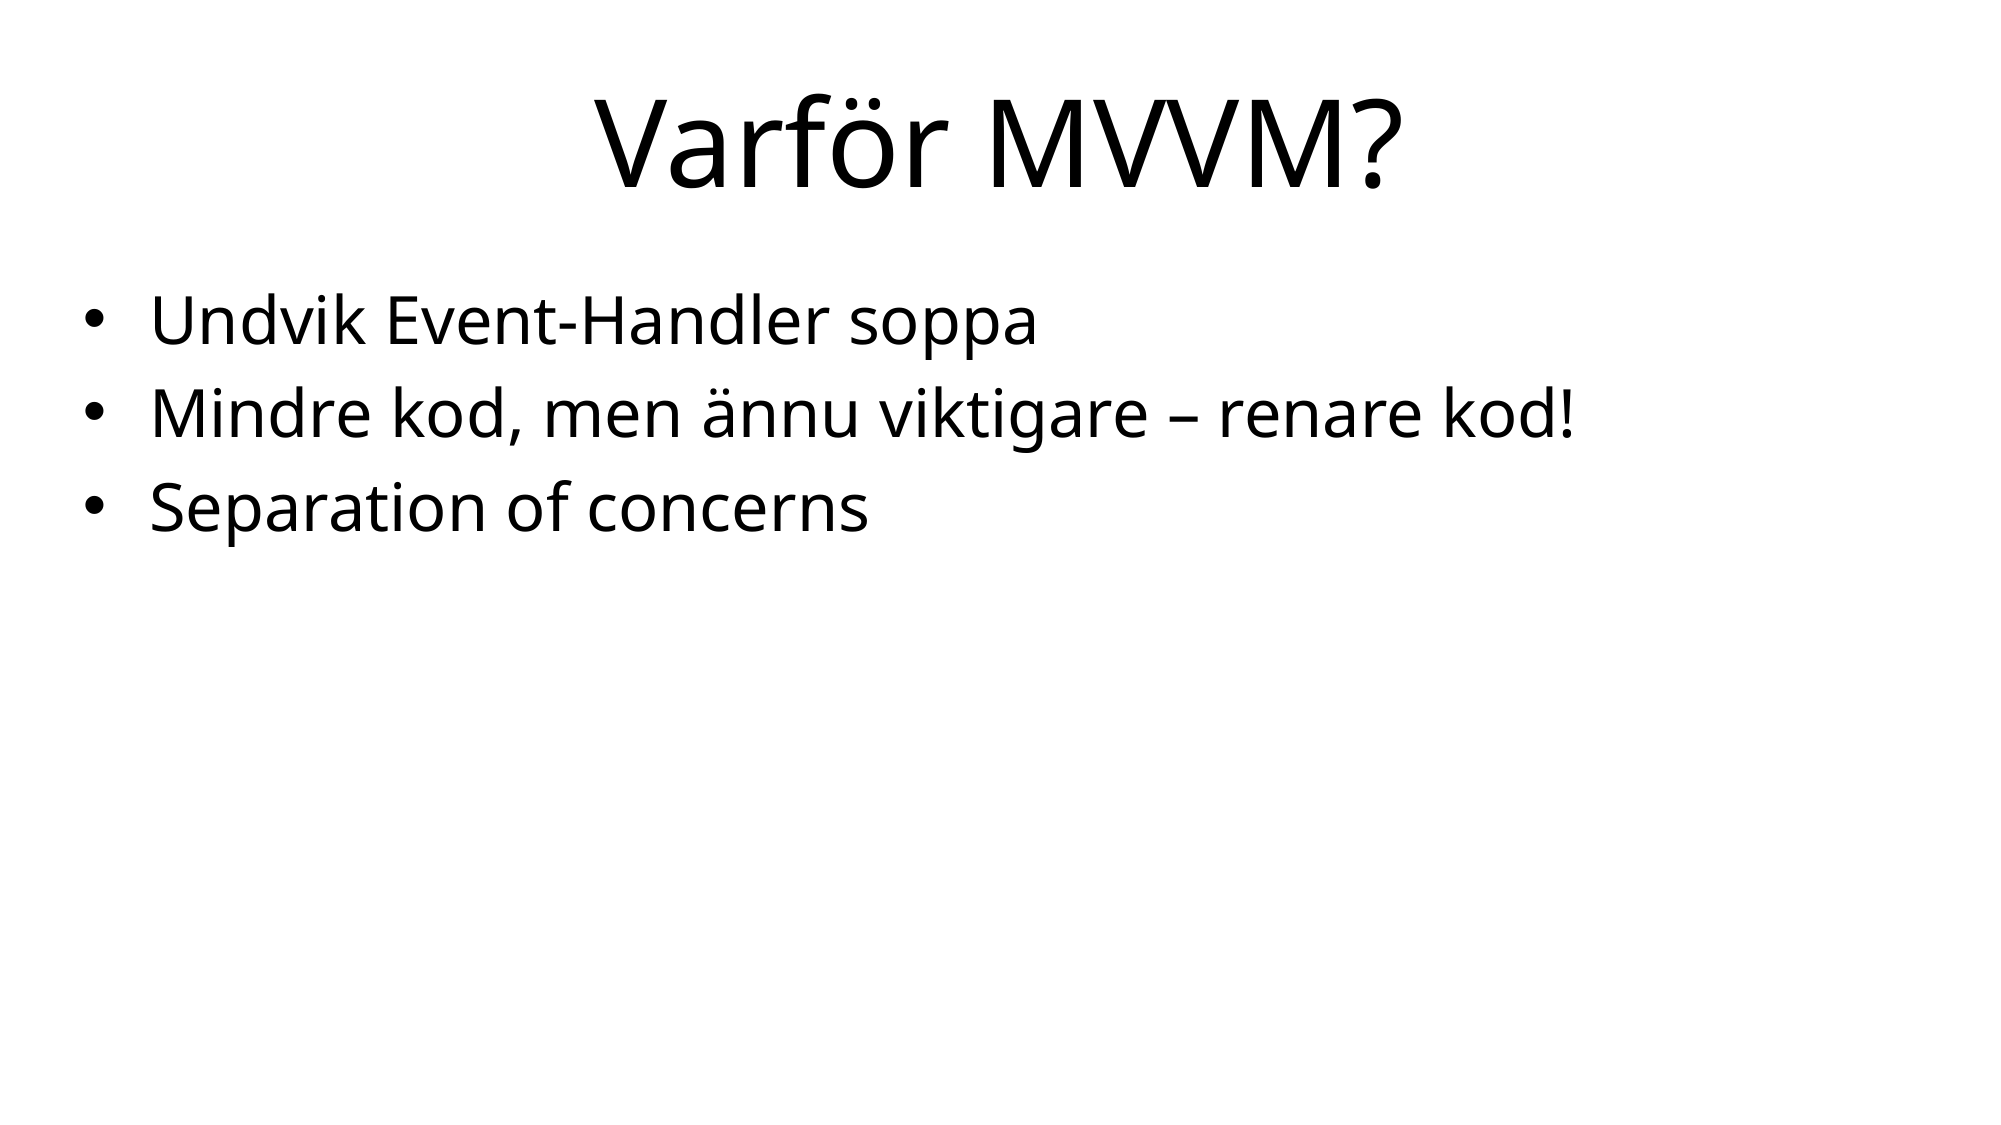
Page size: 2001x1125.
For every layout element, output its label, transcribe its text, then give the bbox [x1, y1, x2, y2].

list Undvik Event-Handler soppa Mindre kod, men ännu viktigare – renare kod! Separation of concerns [67, 270, 1956, 554]
title Varför MVVM? [99, 45, 1900, 233]
